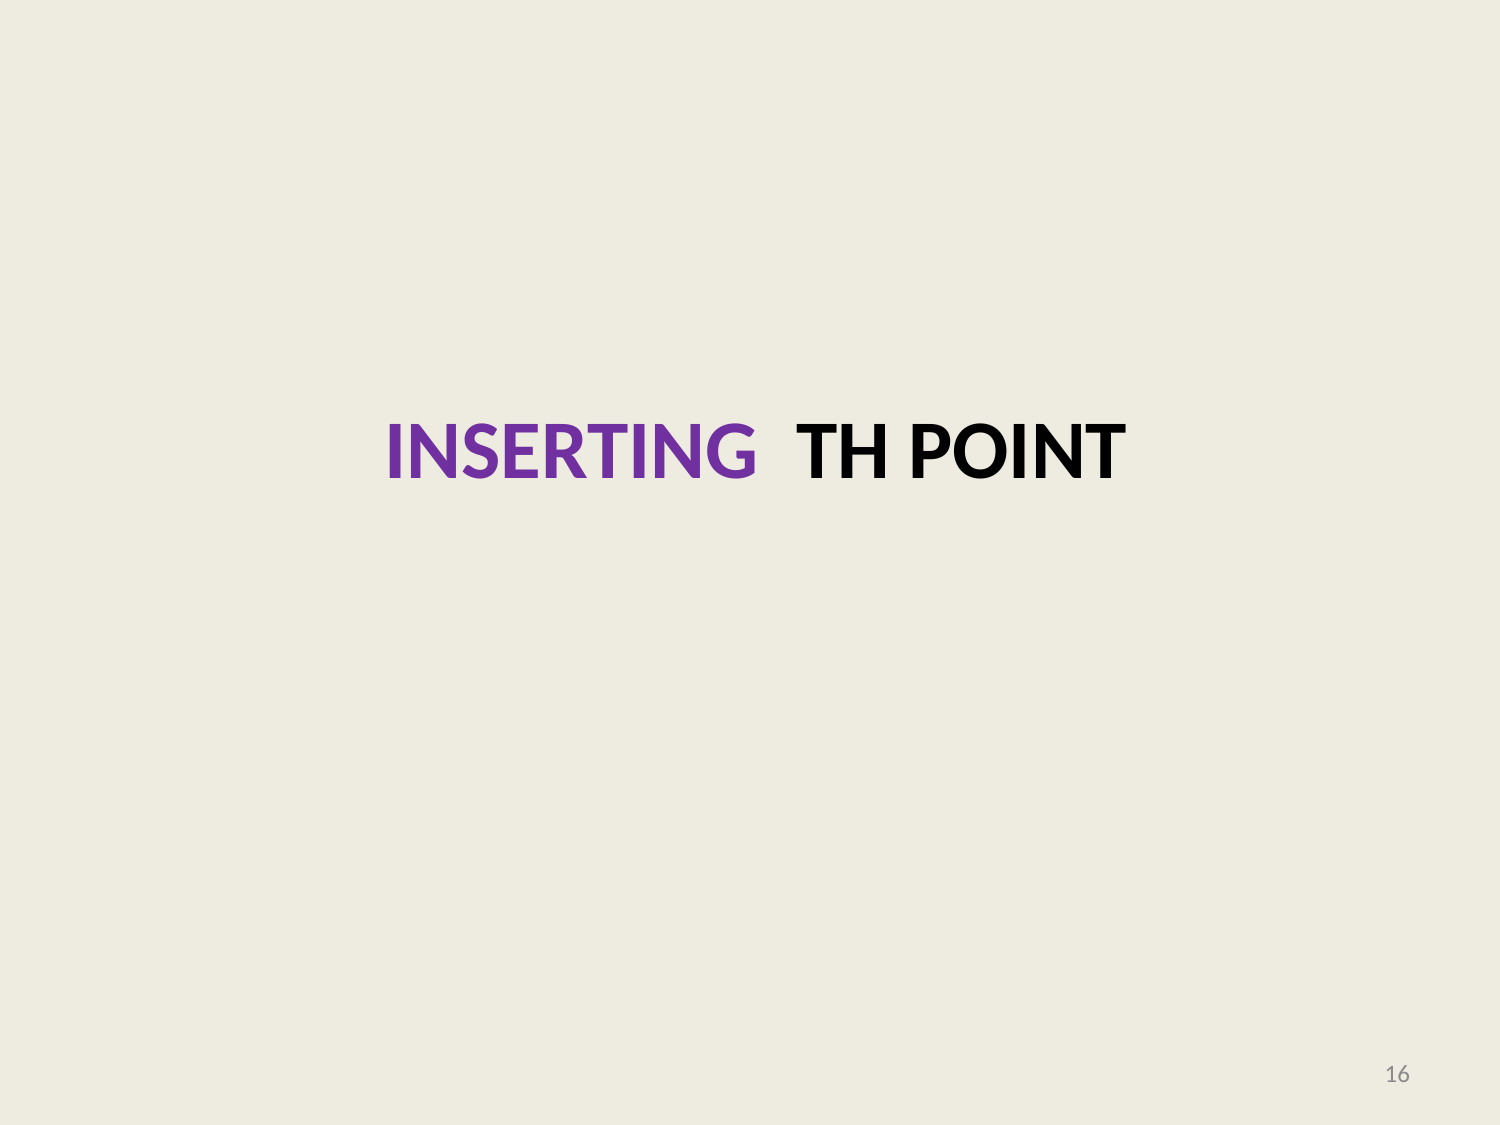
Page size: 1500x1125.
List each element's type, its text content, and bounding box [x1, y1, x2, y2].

slide_number 16 [1074, 1042, 1425, 1103]
